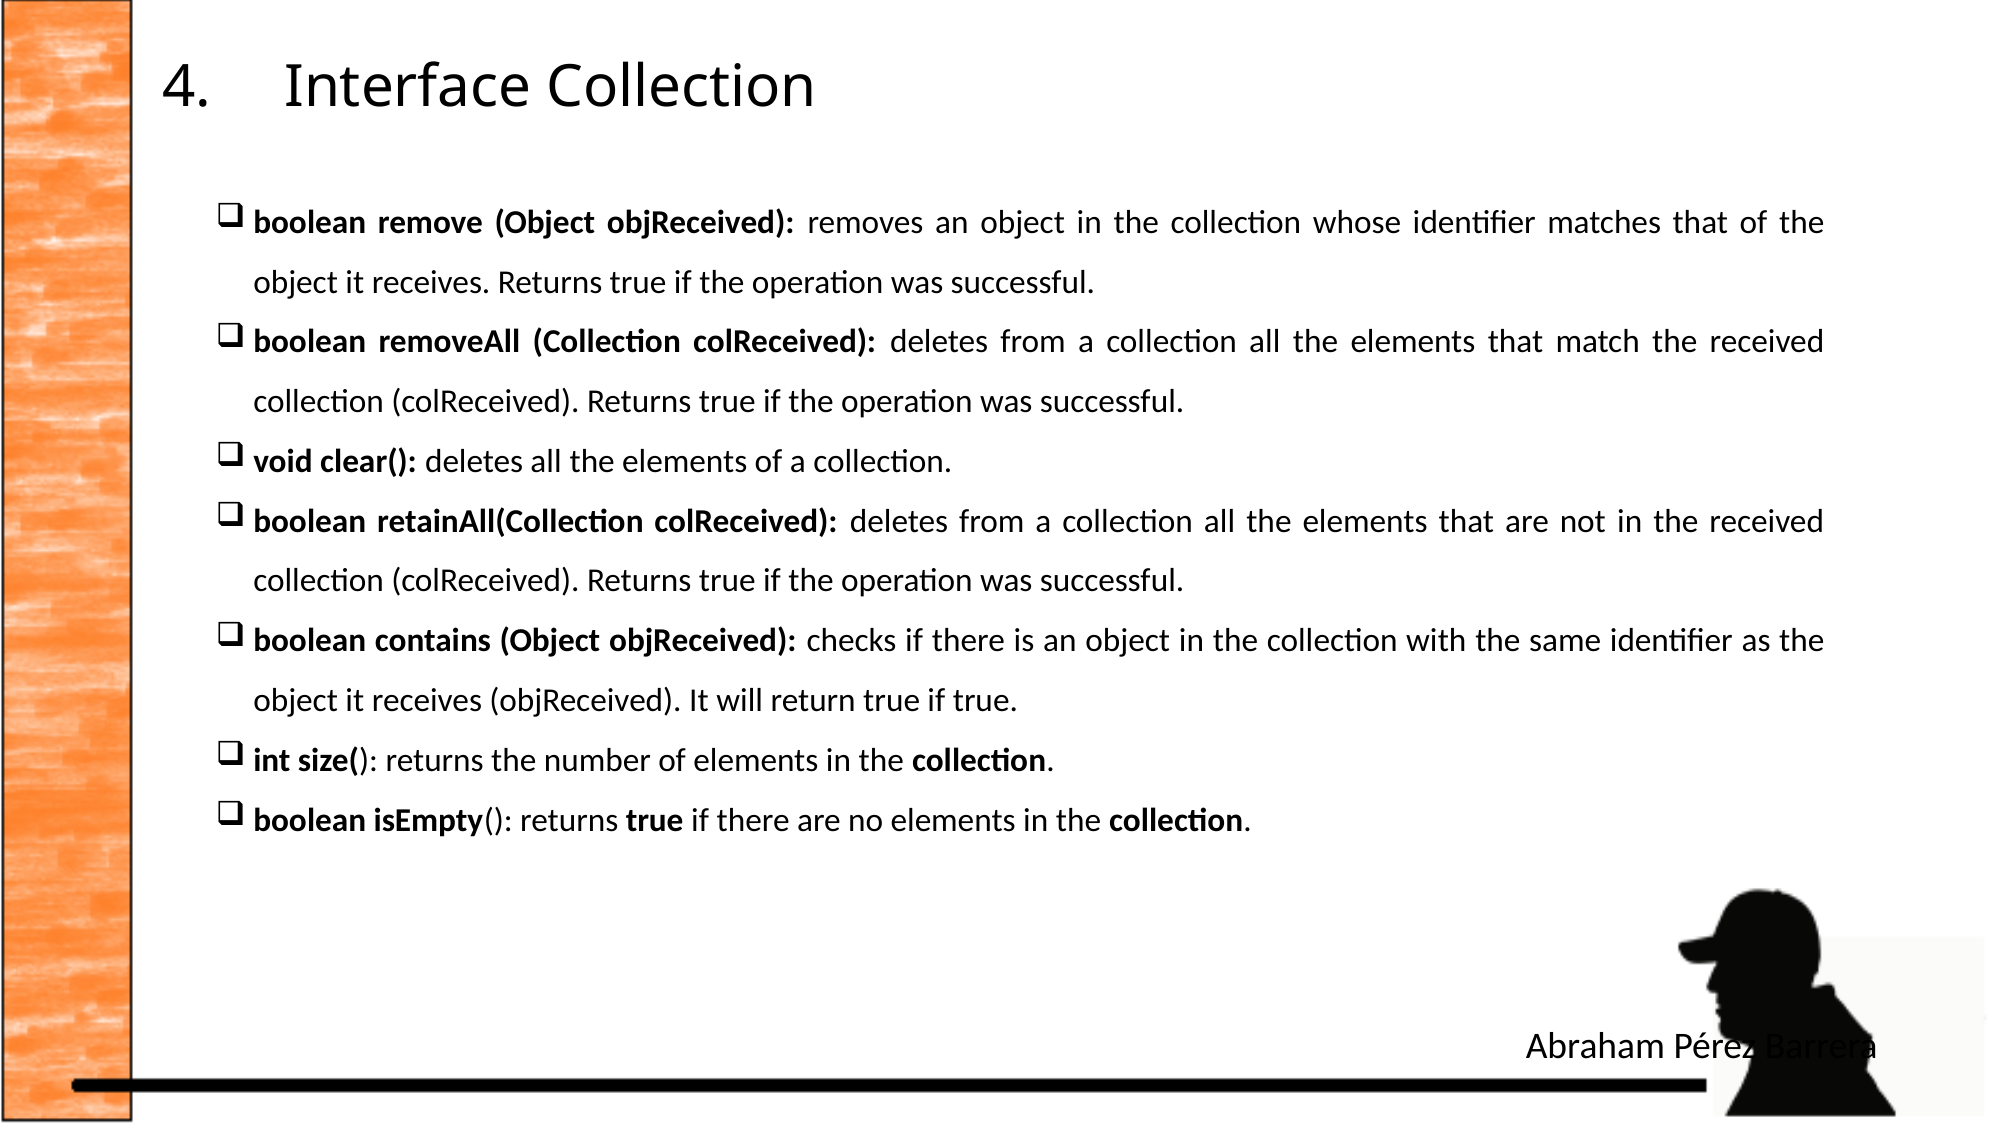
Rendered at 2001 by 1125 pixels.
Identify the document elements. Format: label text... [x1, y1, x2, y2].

title Interface Collection [147, 42, 1863, 132]
picture [0, 0, 2001, 1125]
list boolean remove (Object objReceived): removes an object in the collection whose identifier matches that of the object it receives. Returns true if the operation was successful. boolean removeAll (Collection colReceived): deletes from a collection all the elements that match the received collection (colReceived). Returns true if the operation was successful. void clear(): deletes all the elements of a collection. boolean retainAll(Collection colReceived): deletes from a collection all the elements that are not in the received collection (colReceived). Returns true if the operation was successful. boolean contains (Object objReceived): checks if there is an object in the collection with the same identifier as the object it receives (objReceived). It will return true if true. int size(): returns the number of elements in the collection. boolean isEmpty(): returns true if there are no elements in the collection. [125, 172, 1841, 887]
